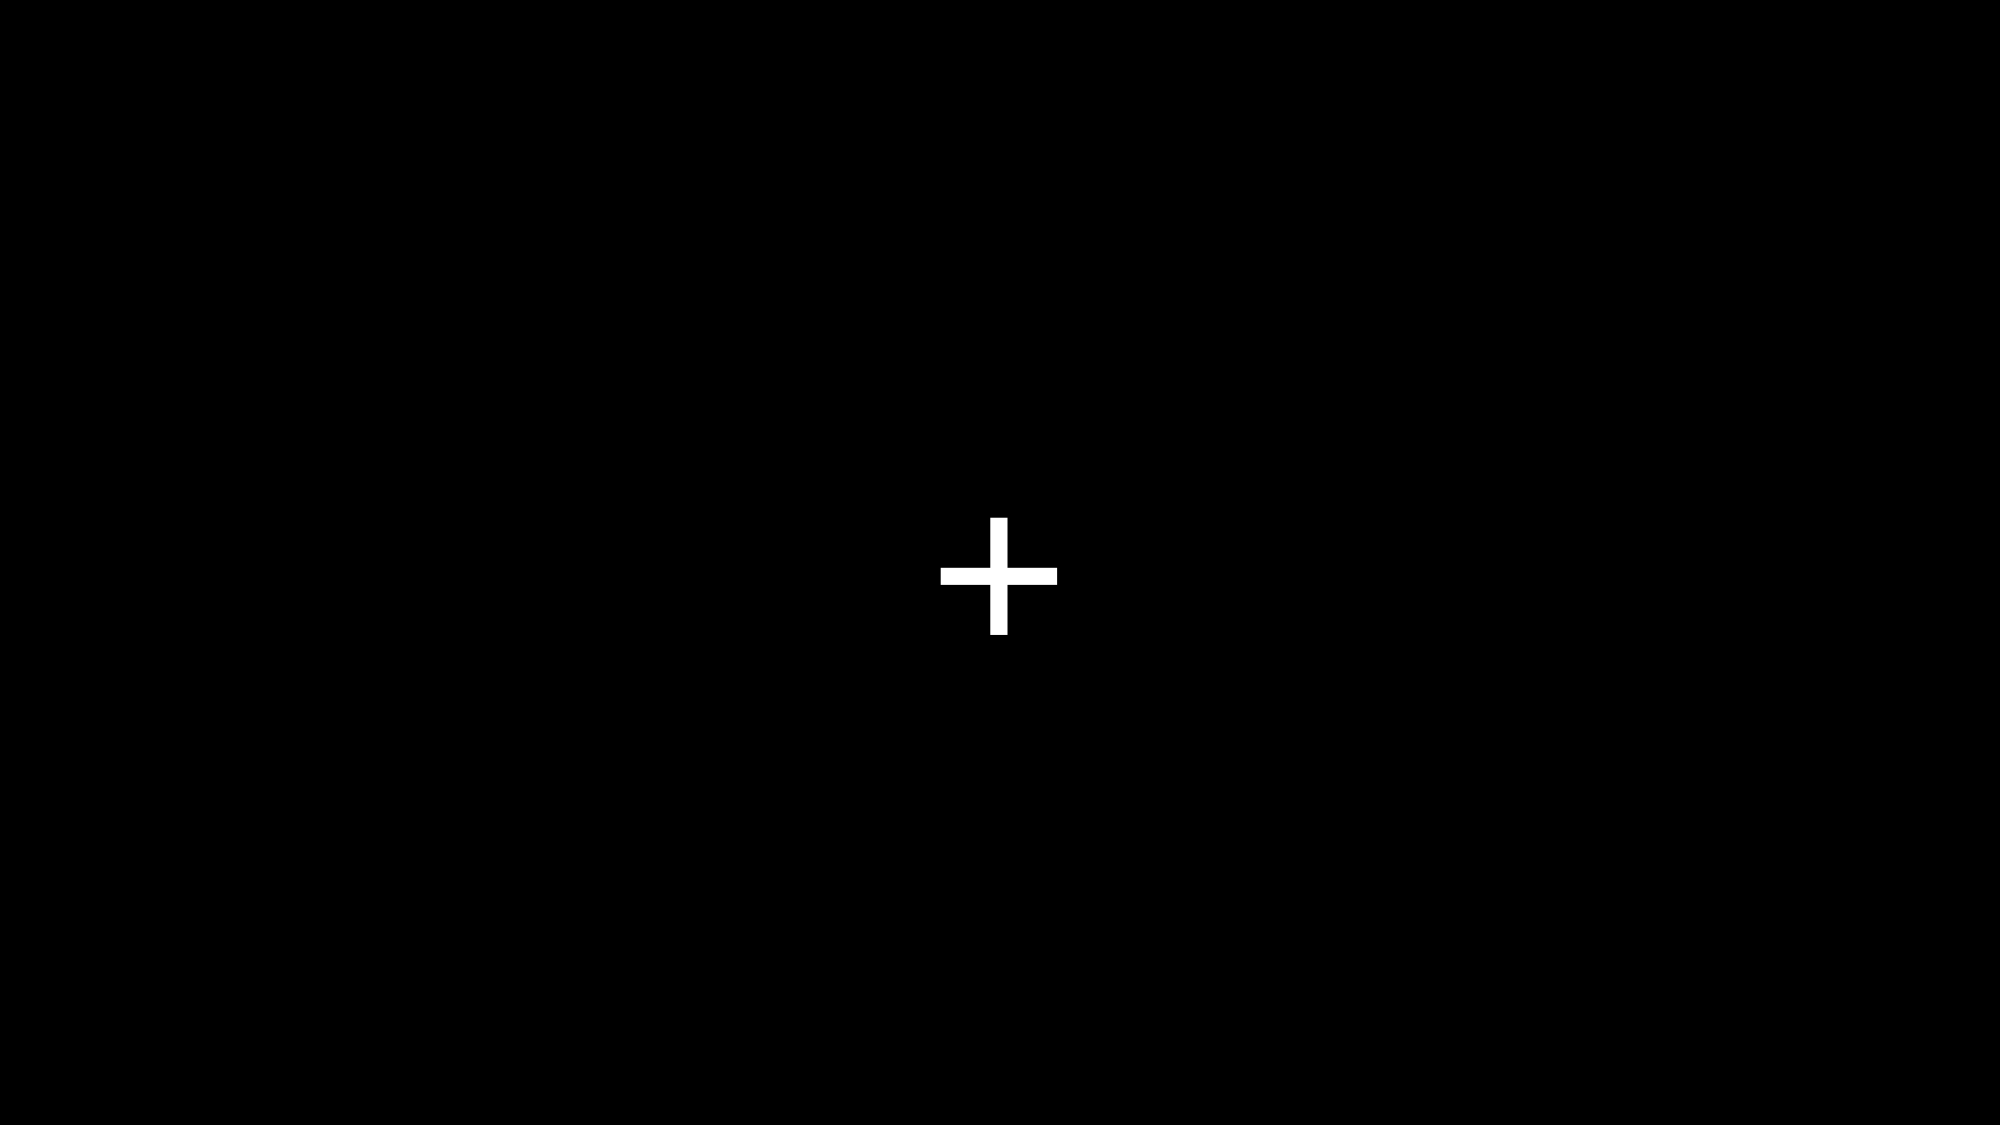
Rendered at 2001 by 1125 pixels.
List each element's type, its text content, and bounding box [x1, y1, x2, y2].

text_box + [914, 409, 1086, 712]
